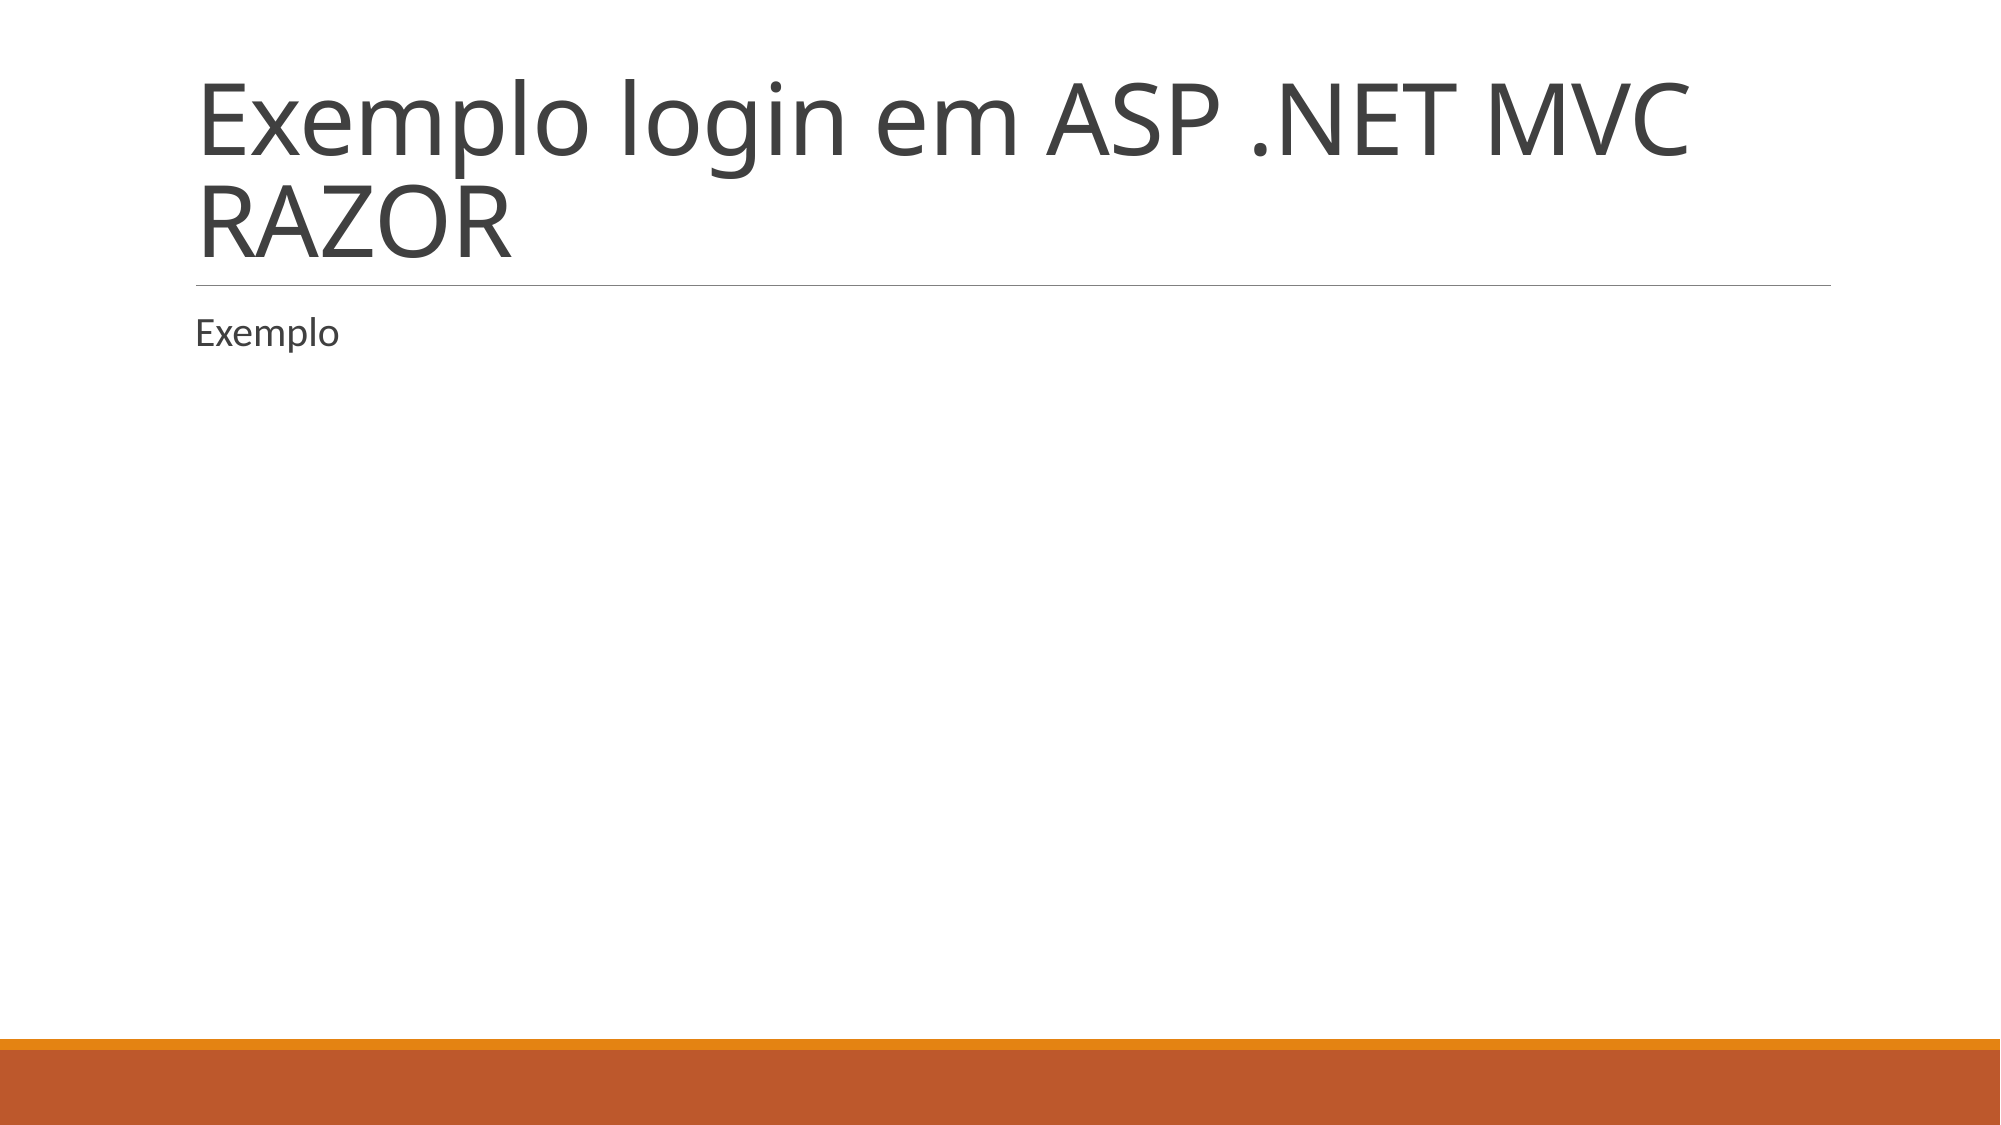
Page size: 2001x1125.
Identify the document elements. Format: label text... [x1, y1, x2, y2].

list Exemplo [180, 302, 1830, 963]
title Exemplo login em ASP .NET MVC RAZOR [180, 47, 1830, 285]
